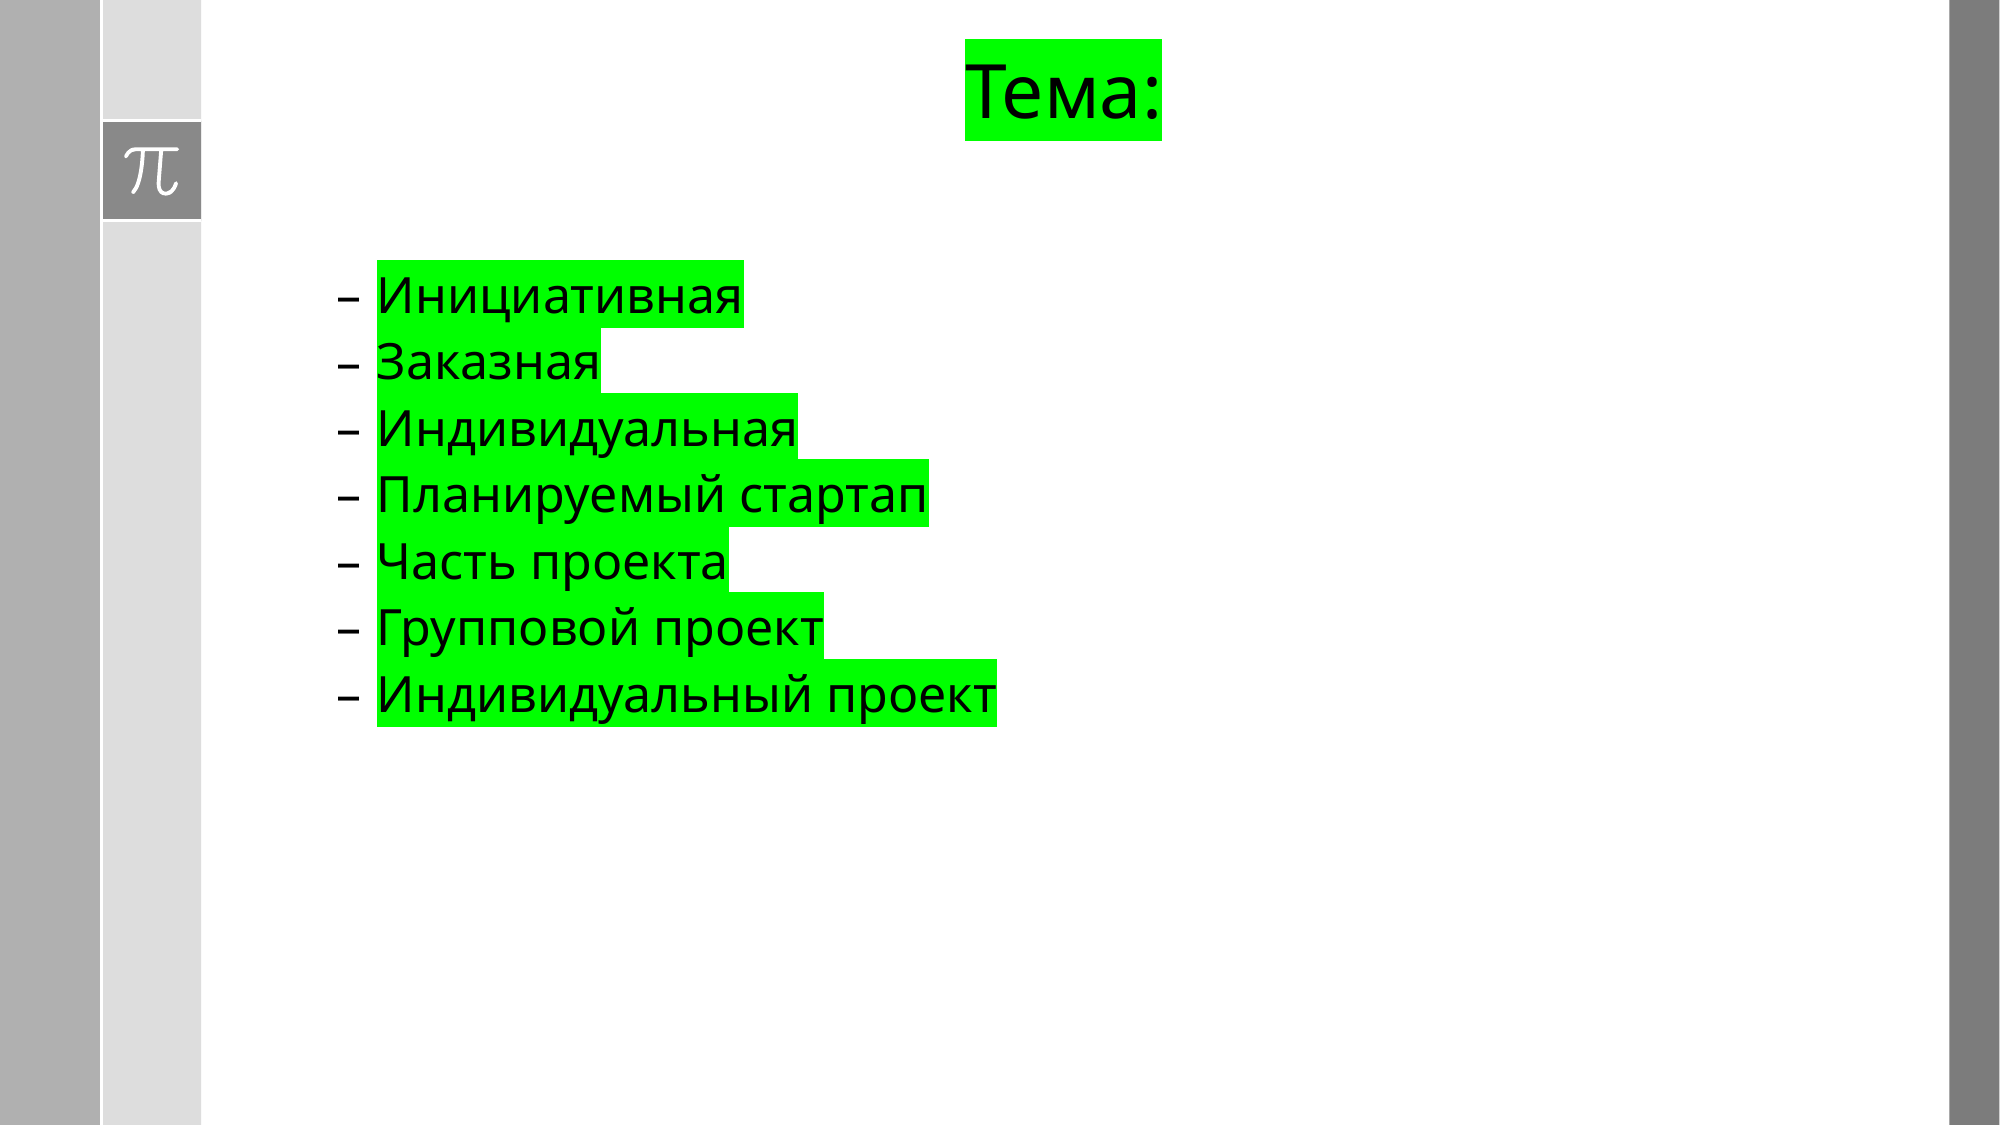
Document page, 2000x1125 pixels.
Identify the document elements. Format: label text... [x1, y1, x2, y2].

list Инициативная Заказная Индивидуальная Планируемый стартап Часть проекта Групповой проект Индивидуальный проект [261, 262, 1867, 1013]
title Тема: [261, 29, 1867, 233]
